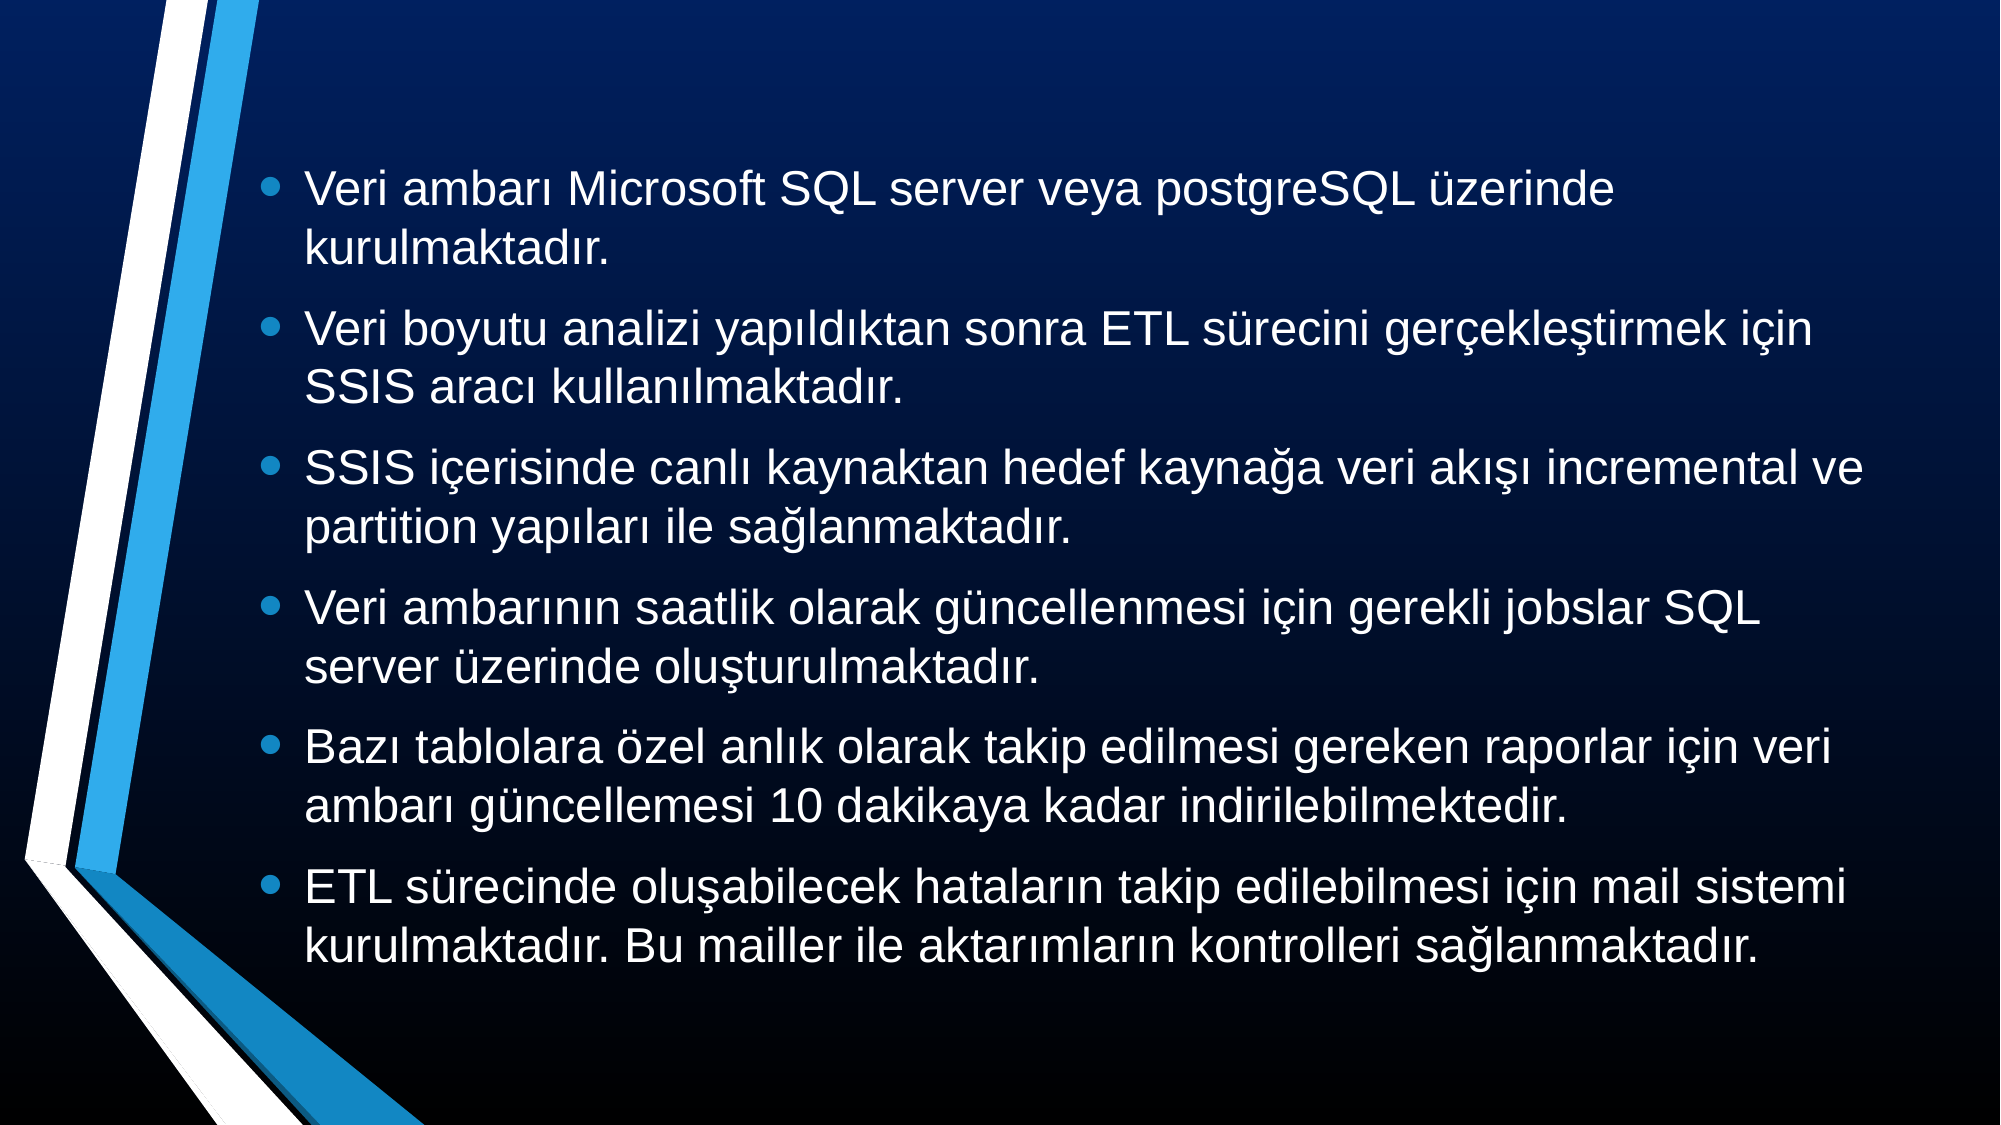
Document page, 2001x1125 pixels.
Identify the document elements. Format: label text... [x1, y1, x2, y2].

list Veri ambarı Microsoft SQL server veya postgreSQL üzerinde kurulmaktadır. Veri boyutu analizi yapıldıktan sonra ETL sürecini gerçekleştirmek için SSIS aracı kullanılmaktadır. SSIS içerisinde canlı kaynaktan hedef kaynağa veri akışı incremental ve partition yapıları ile sağlanmaktadır. Veri ambarının saatlik olarak güncellenmesi için gerekli jobslar SQL server üzerinde oluşturulmaktadır. Bazı tablolara özel anlık olarak takip edilmesi gereken raporlar için veri ambarı güncellemesi 10 dakikaya kadar indirilebilmektedir. ETL sürecinde oluşabilecek hataların takip edilebilmesi için mail sistemi kurulmaktadır. Bu mailler ile aktarımların kontrolleri sağlanmaktadır. [243, 121, 1887, 1008]
